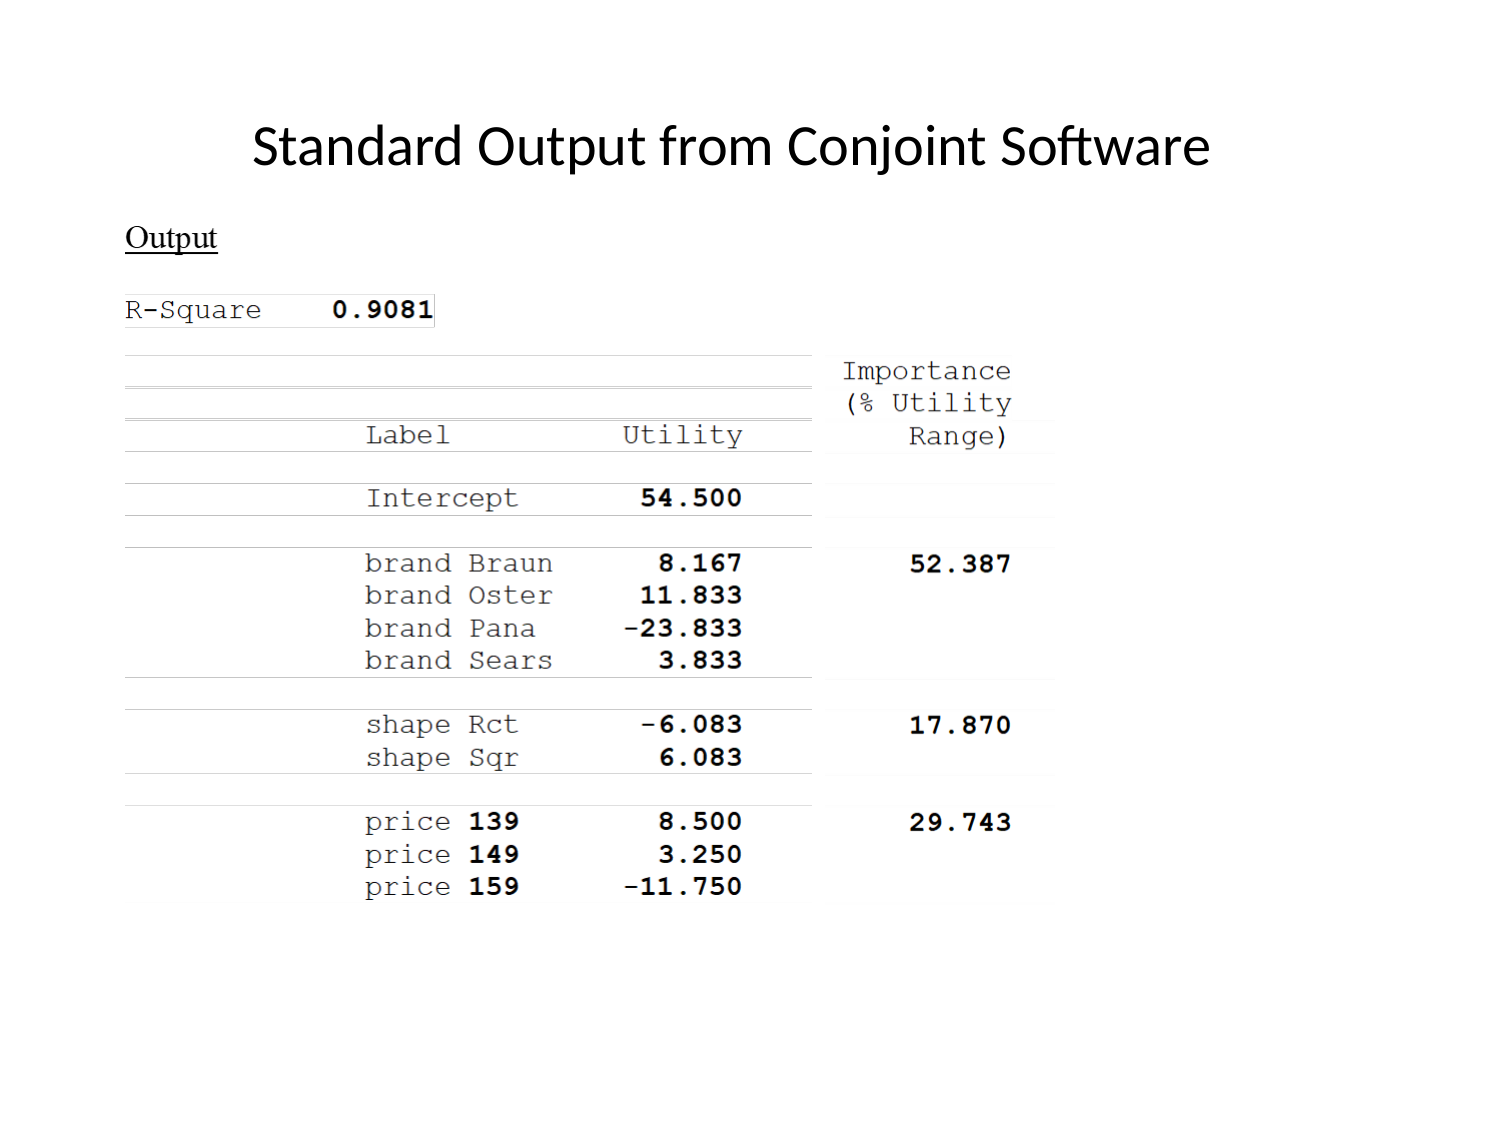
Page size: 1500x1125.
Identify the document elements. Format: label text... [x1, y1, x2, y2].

picture [824, 219, 1056, 908]
picture [124, 218, 812, 907]
text_box Standard Output from Conjoint Software [237, 99, 1263, 185]
